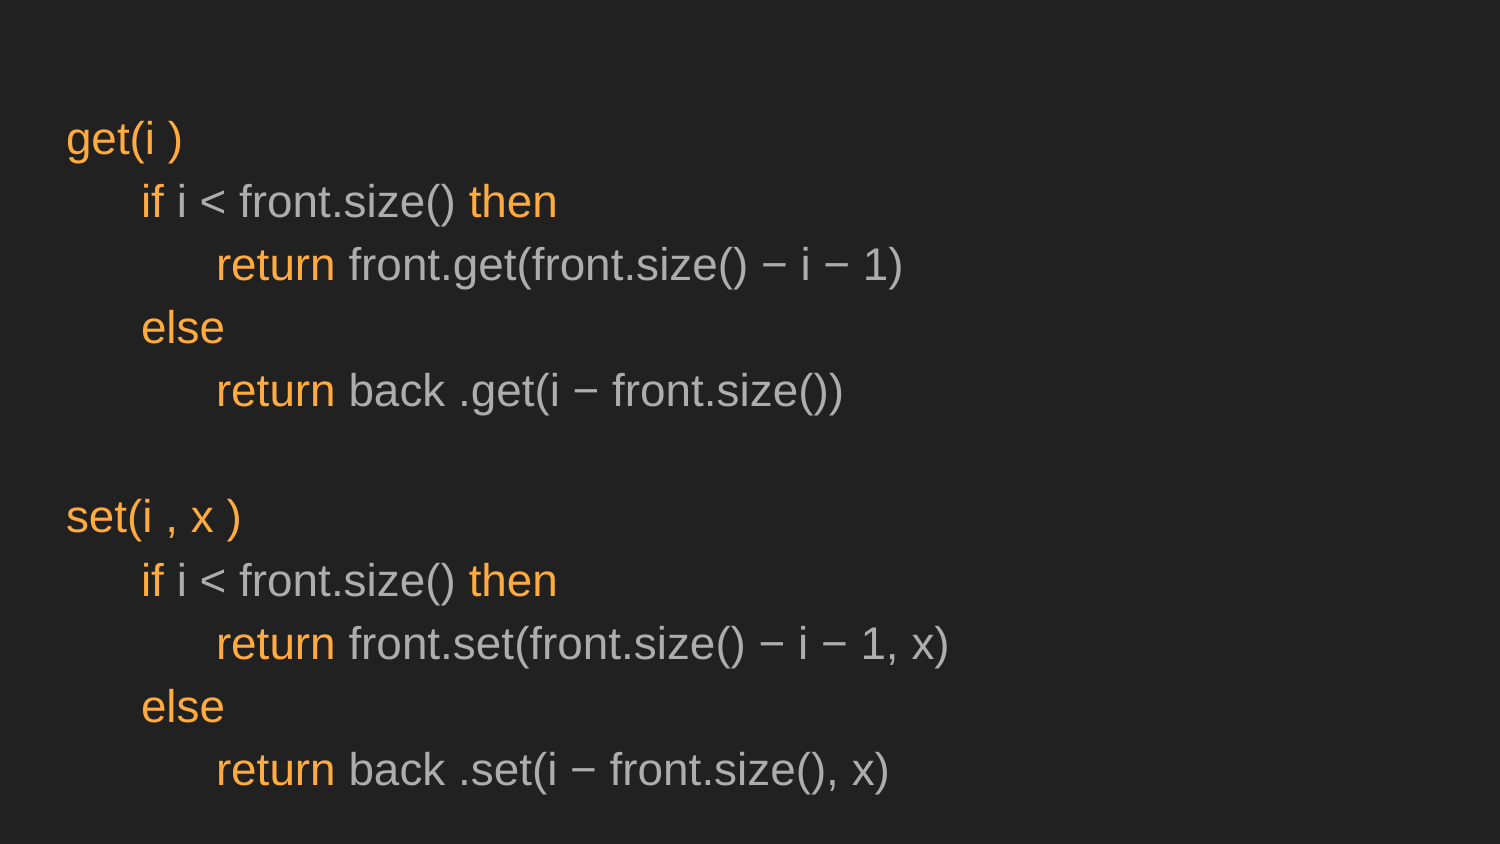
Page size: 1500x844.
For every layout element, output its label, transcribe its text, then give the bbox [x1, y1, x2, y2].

list get(i ) if i < front.size() then return front.get(front.size() − i − 1) else return back .get(i − front.size()) set(i , x ) if i < front.size() then return front.set(front.size() − i − 1, x) else return back .set(i − front.size(), x) [51, 85, 1449, 814]
